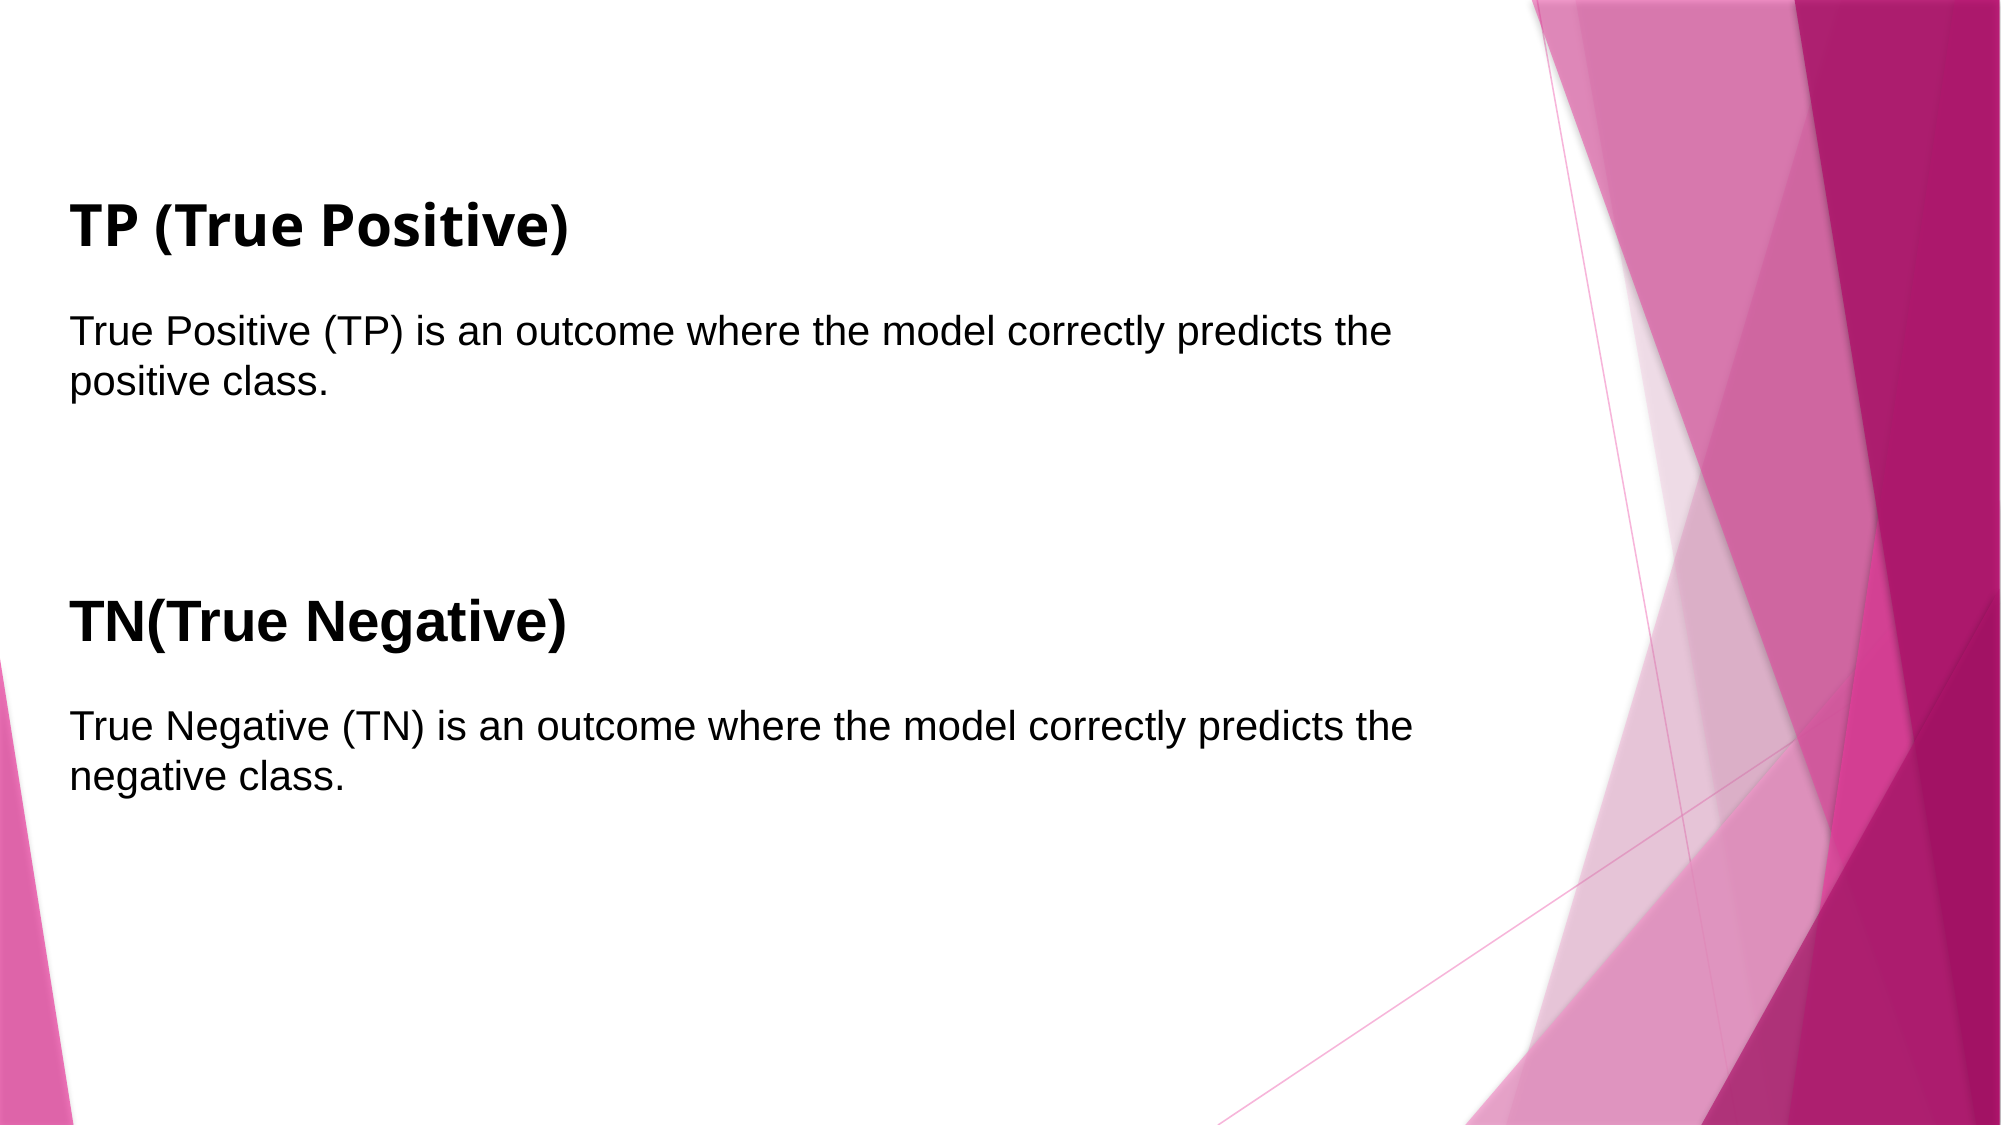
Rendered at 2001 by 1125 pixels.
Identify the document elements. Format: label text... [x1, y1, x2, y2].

text_box TP (True Positive) True Positive (TP) is an outcome where the model correctly predicts the positive class. TN(True Negative) True Negative (TN) is an outcome where the model correctly predicts the negative class. [54, 181, 1554, 851]
